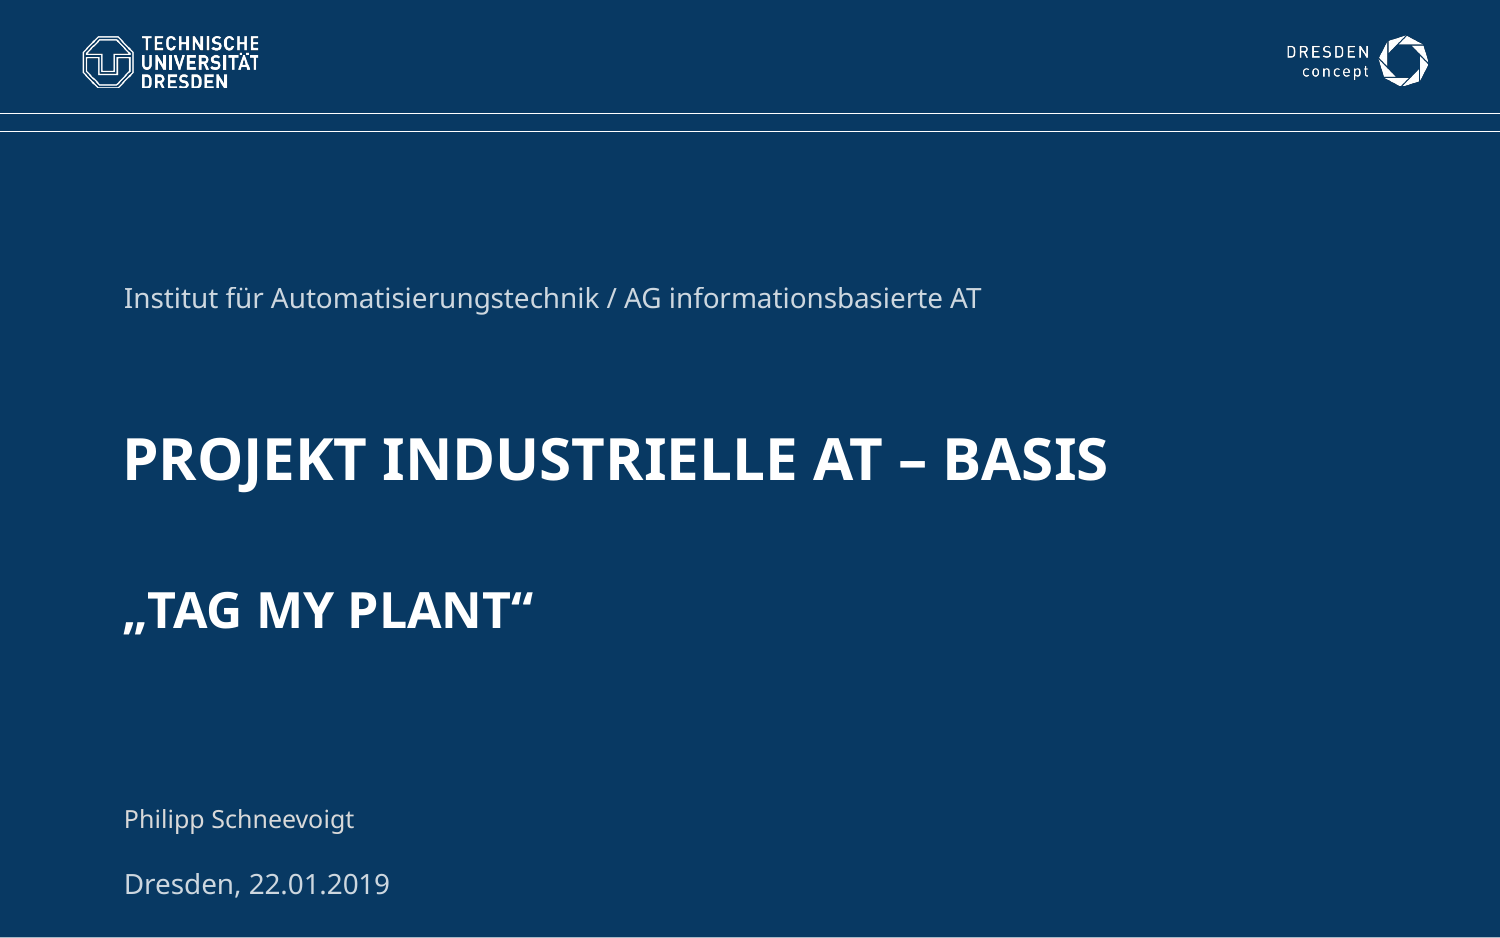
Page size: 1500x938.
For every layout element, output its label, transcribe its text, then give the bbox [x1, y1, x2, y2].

list Projekt Industrielle AT – Basis „Tag my plant“ [122, 421, 1407, 629]
list Institut für Automatisierungstechnik / AG informationsbasierte AT [123, 155, 1409, 314]
text_box Philipp Schneevoigt Dresden, 22.01.2019 [123, 803, 697, 900]
